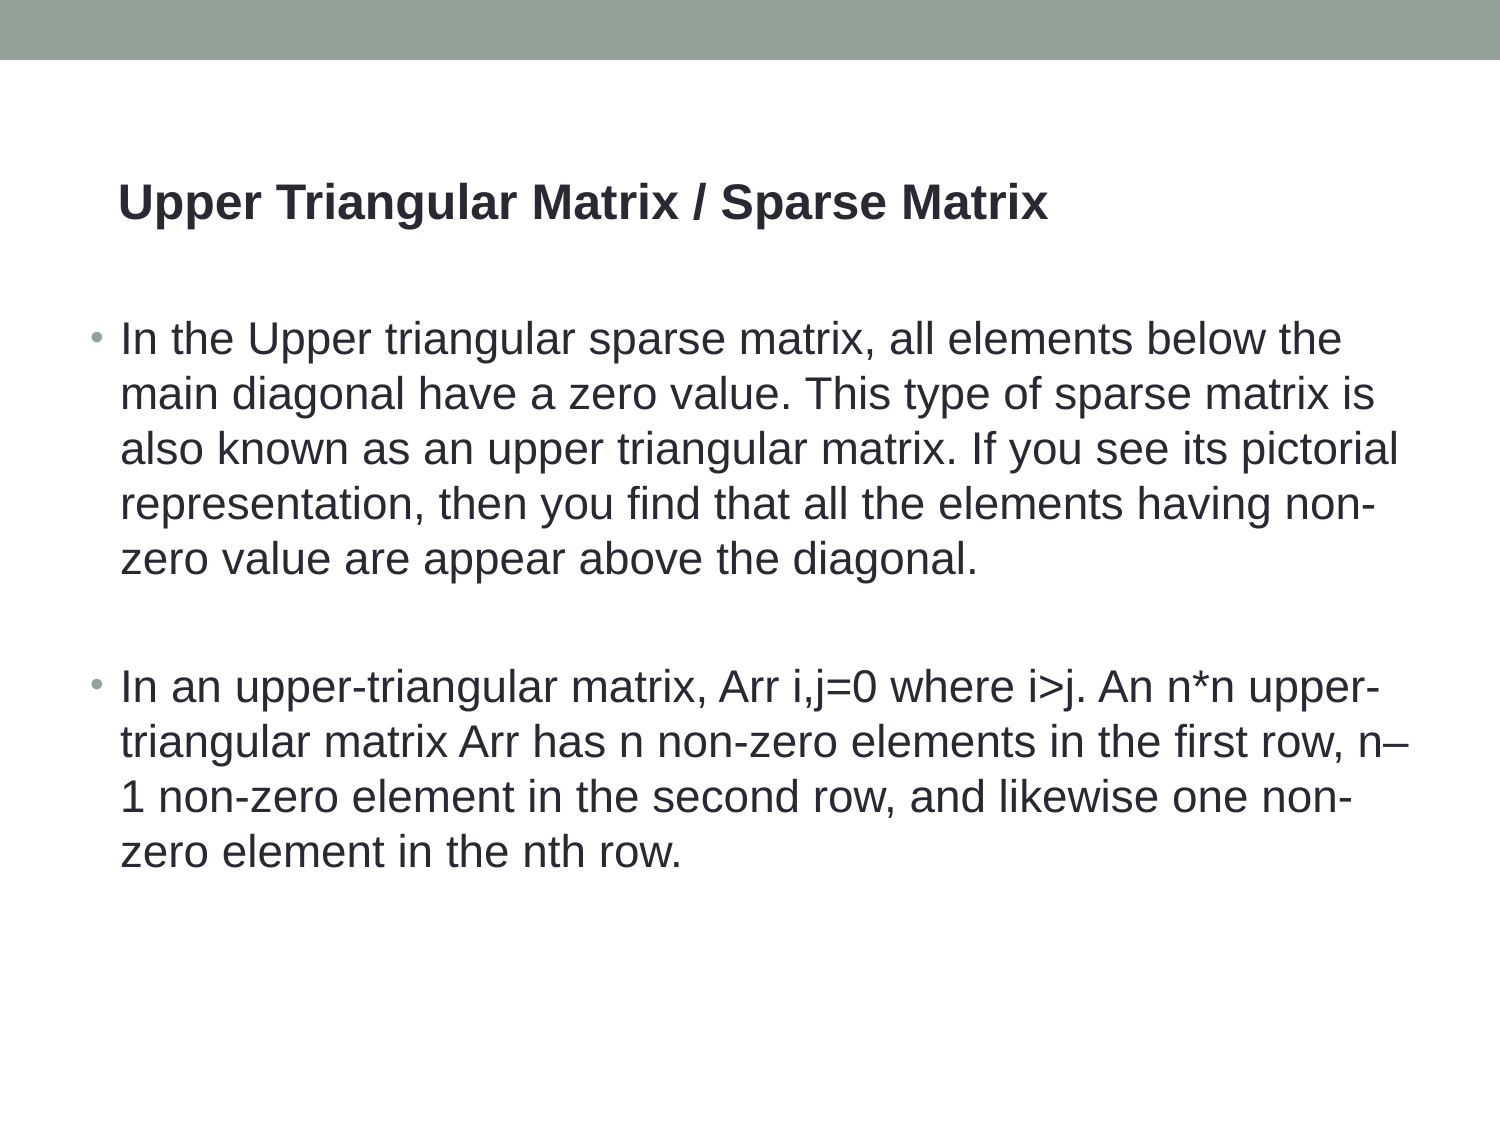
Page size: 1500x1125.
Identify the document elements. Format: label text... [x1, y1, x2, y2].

list Upper Triangular Matrix / Sparse Matrix In the Upper triangular sparse matrix, all elements below the main diagonal have a zero value. This type of sparse matrix is also known as an upper triangular matrix. If you see its pictorial representation, then you find that all the elements having non-zero value are appear above the diagonal. In an upper-triangular matrix, Arr i,j=0 where i>j. An n*n upper-triangular matrix Arr has n non-zero elements in the first row, n–1 non-zero element in the second row, and likewise one non-zero element in the nth row. [75, 162, 1425, 1063]
